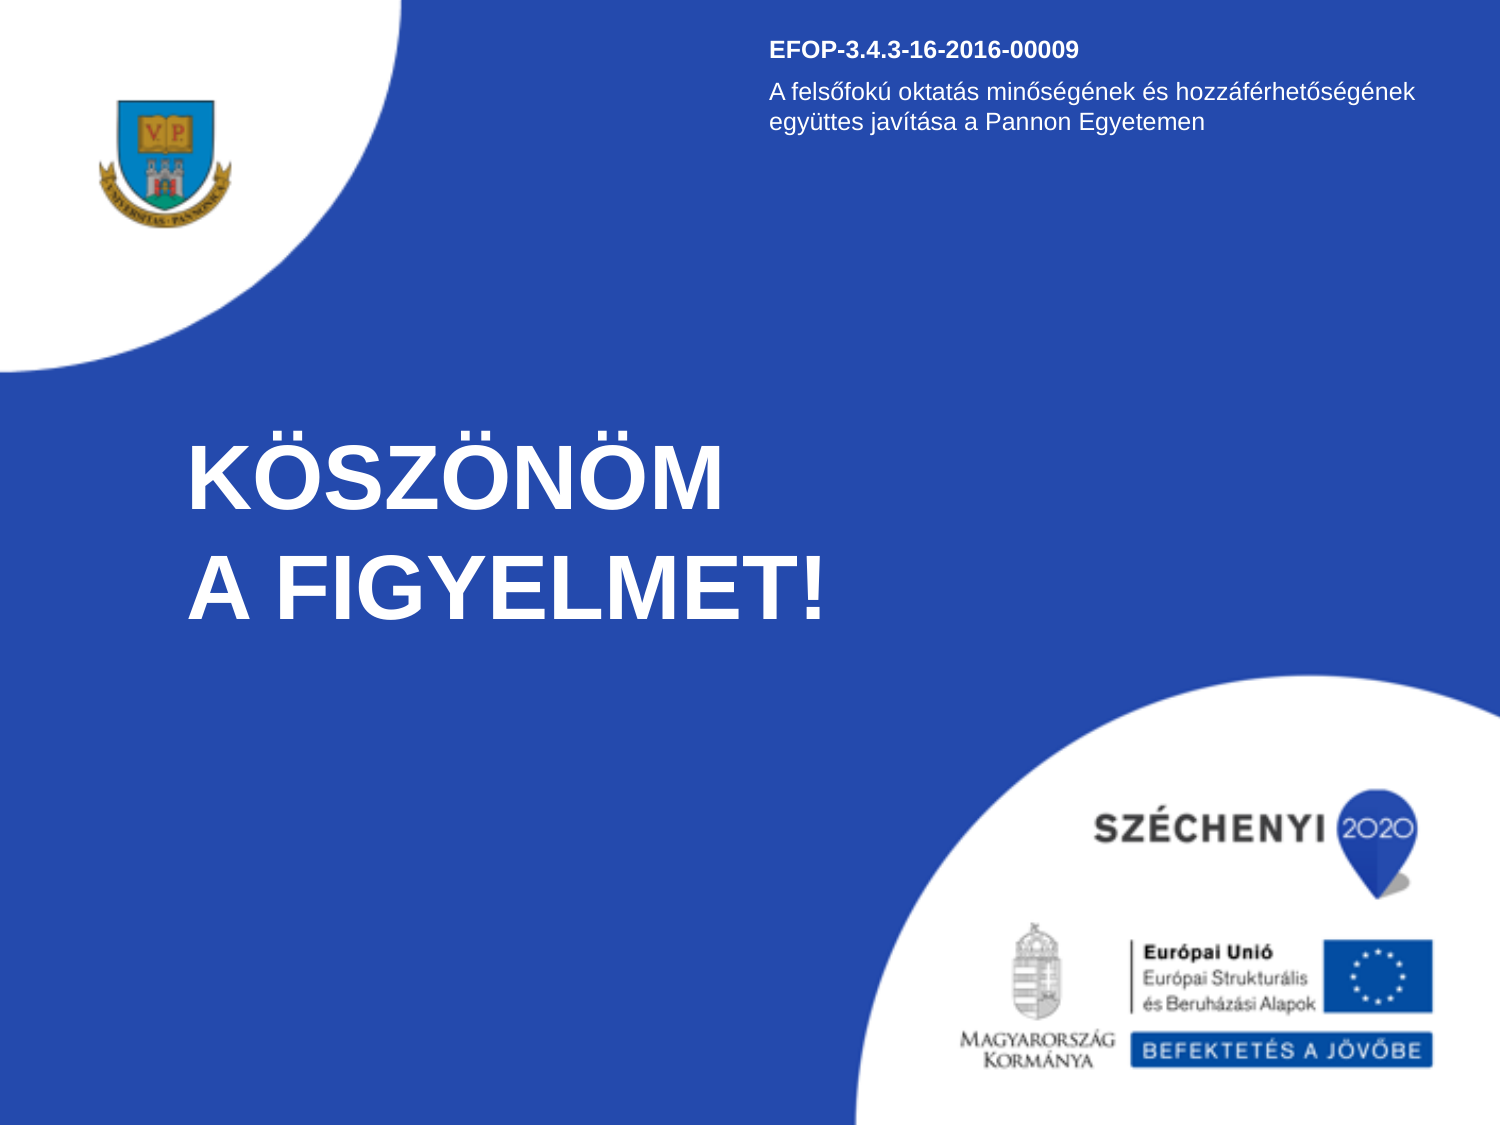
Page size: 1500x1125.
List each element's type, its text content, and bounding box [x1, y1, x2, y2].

text_box EFOP-3.4.3-16-2016-00009 A felsőfokú oktatás minőségének és hozzáférhetőségének együttes javítása a Pannon Egyetemen [754, 25, 1465, 143]
picture [0, 0, 1500, 1125]
text_box Köszönöm a figyelmet! [171, 410, 888, 739]
